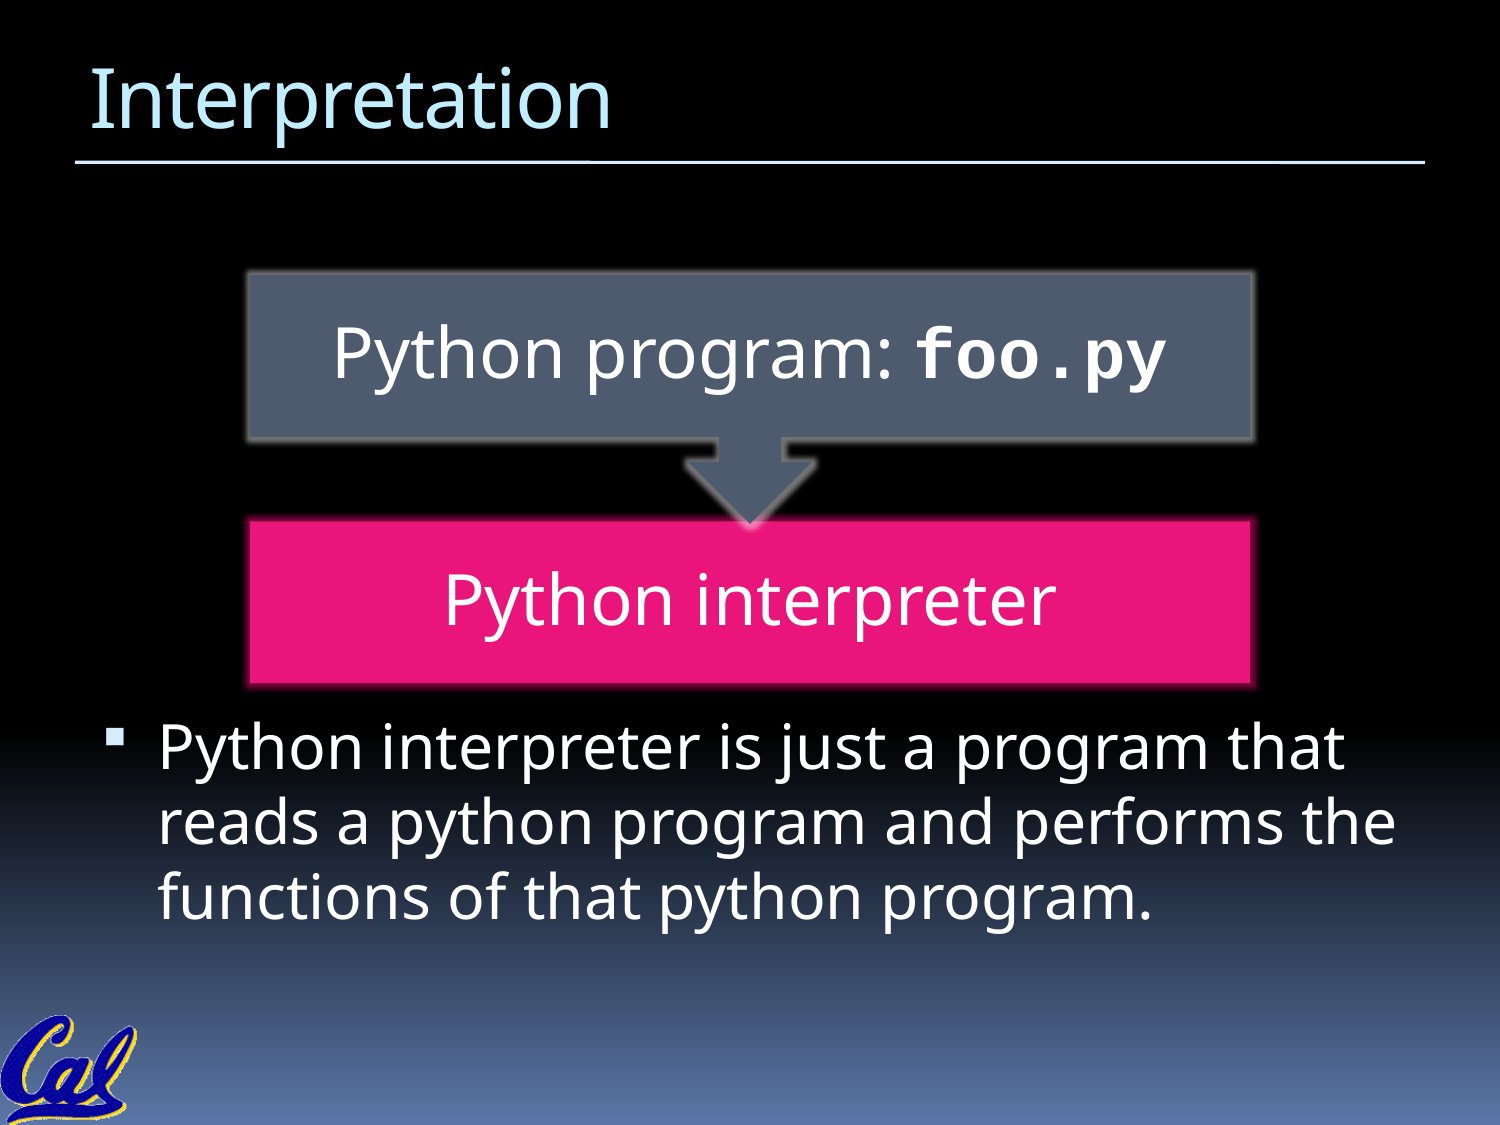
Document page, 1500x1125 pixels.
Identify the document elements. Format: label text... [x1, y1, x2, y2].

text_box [249, 274, 1251, 684]
picture [0, 1015, 140, 1125]
title Interpretation [75, 37, 1425, 162]
list Python interpreter is just a program that reads a python program and performs the functions of that python program. [74, 162, 1426, 1043]
